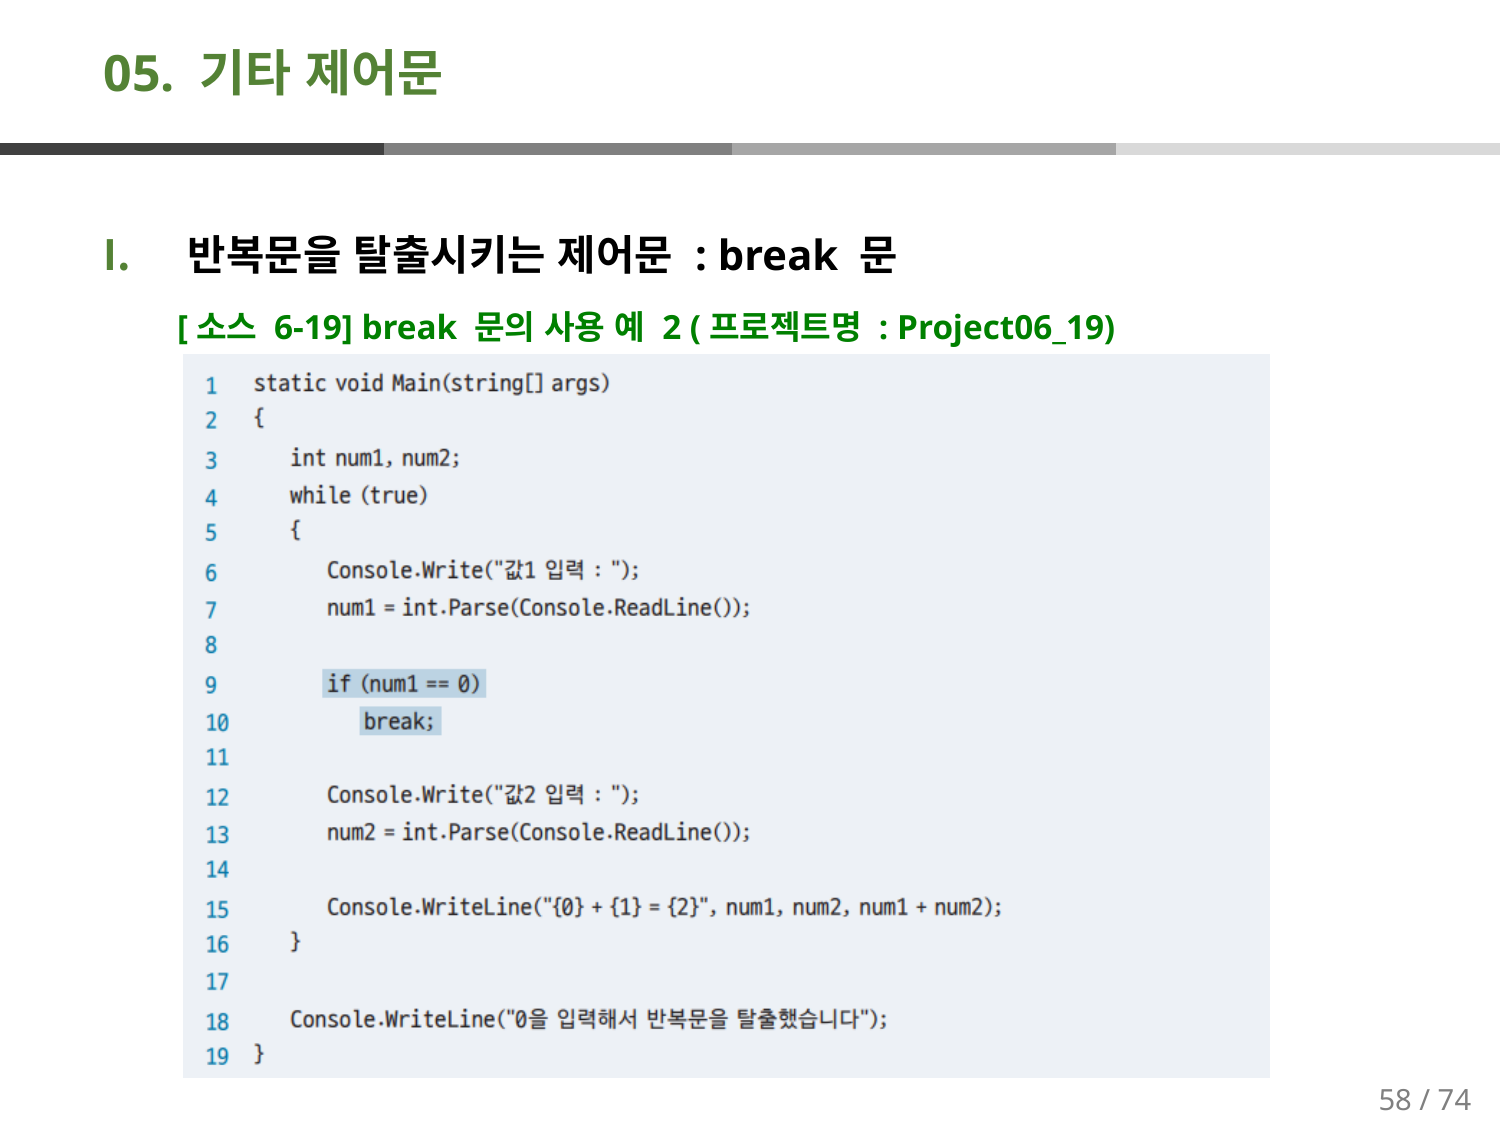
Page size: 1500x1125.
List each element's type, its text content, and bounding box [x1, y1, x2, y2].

picture [182, 354, 1270, 1078]
list 반복문을 탈출시키는 제어문 : break 문 [소스 6-19] break 문의 사용 예 2 (프로젝트명 : Project06_19) [88, 196, 1424, 1125]
title 05. 기타 제어문 [88, 30, 1400, 121]
